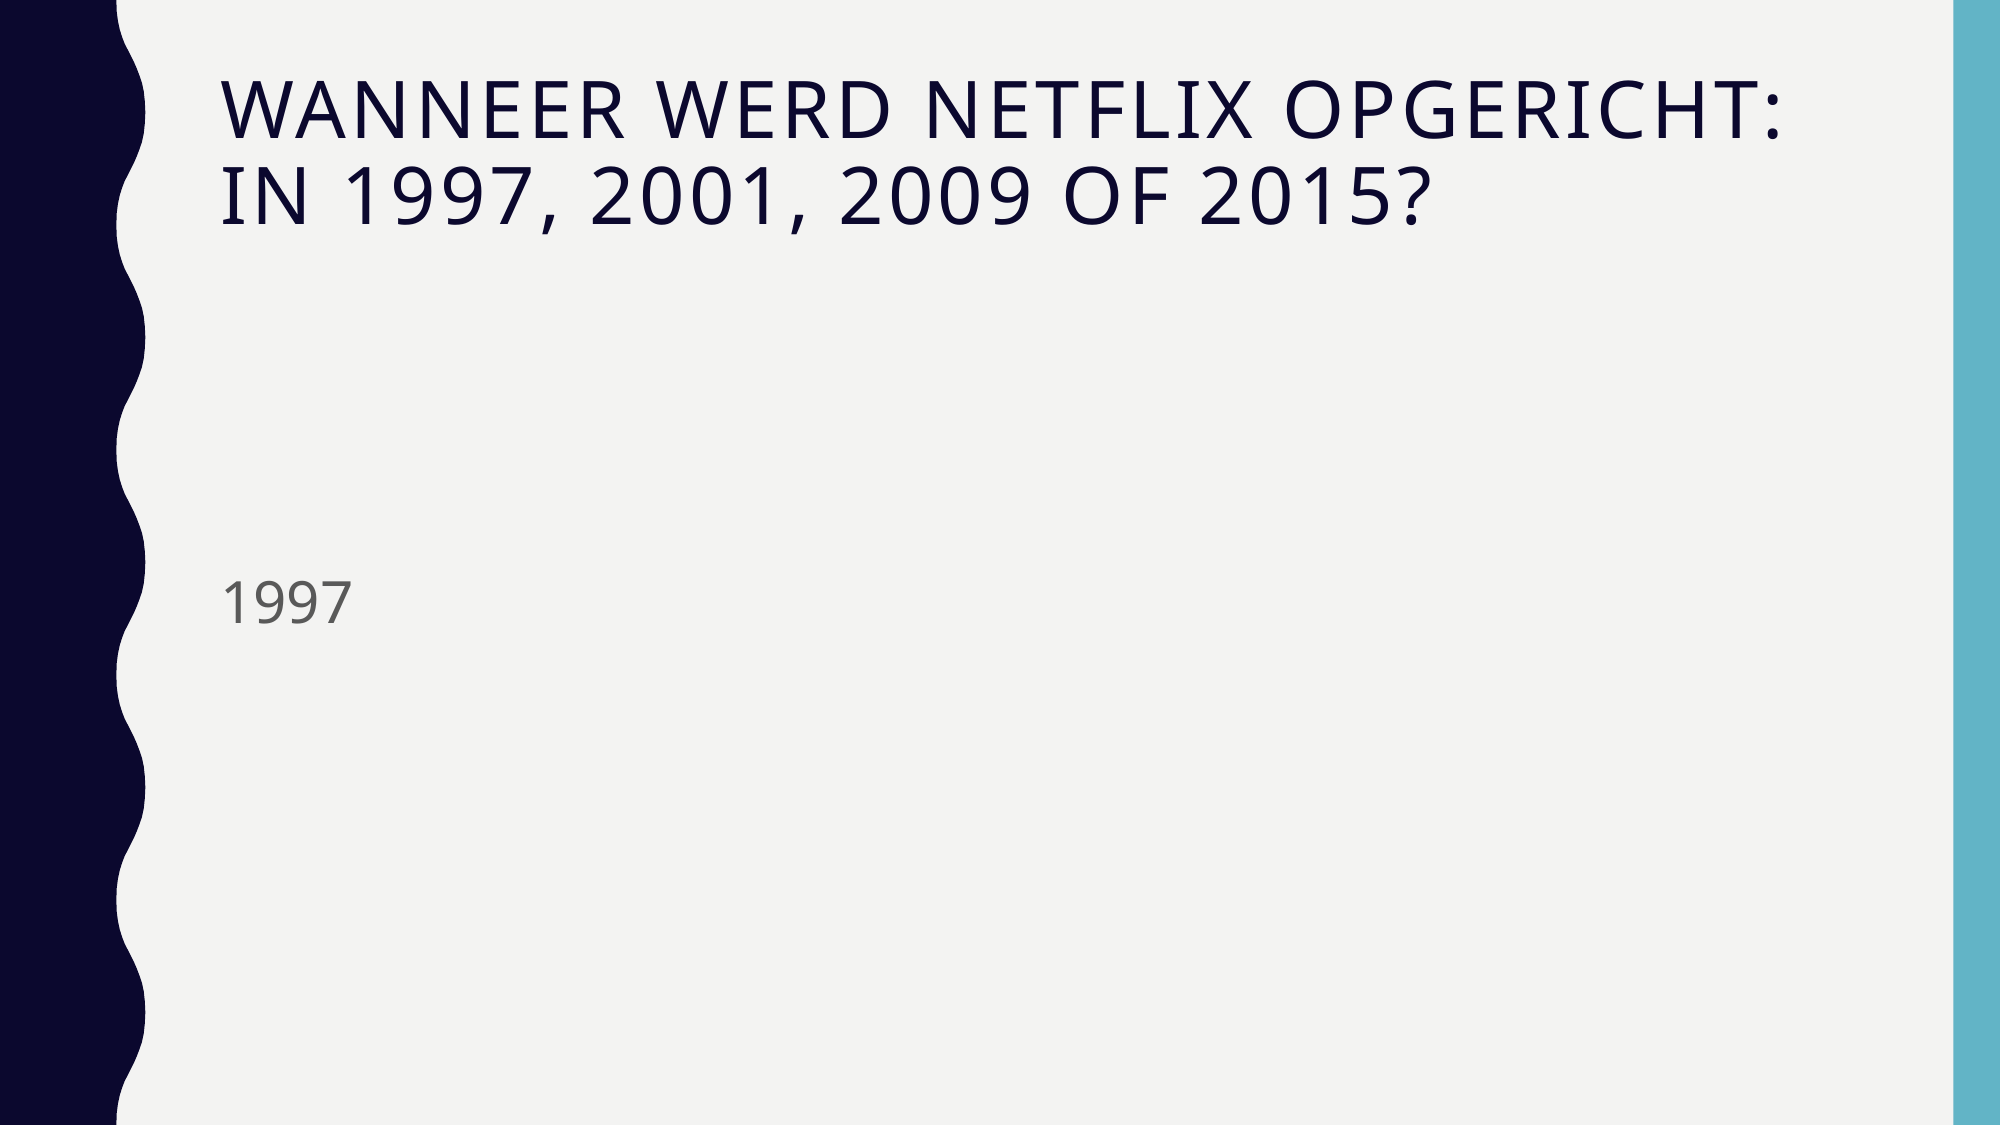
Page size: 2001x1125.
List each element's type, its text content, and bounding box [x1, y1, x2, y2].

title Wanneer werd Netflix opgericht: in 1997, 2001, 2009 of 2015? [205, 62, 1875, 308]
list 1997 [205, 375, 1875, 965]
